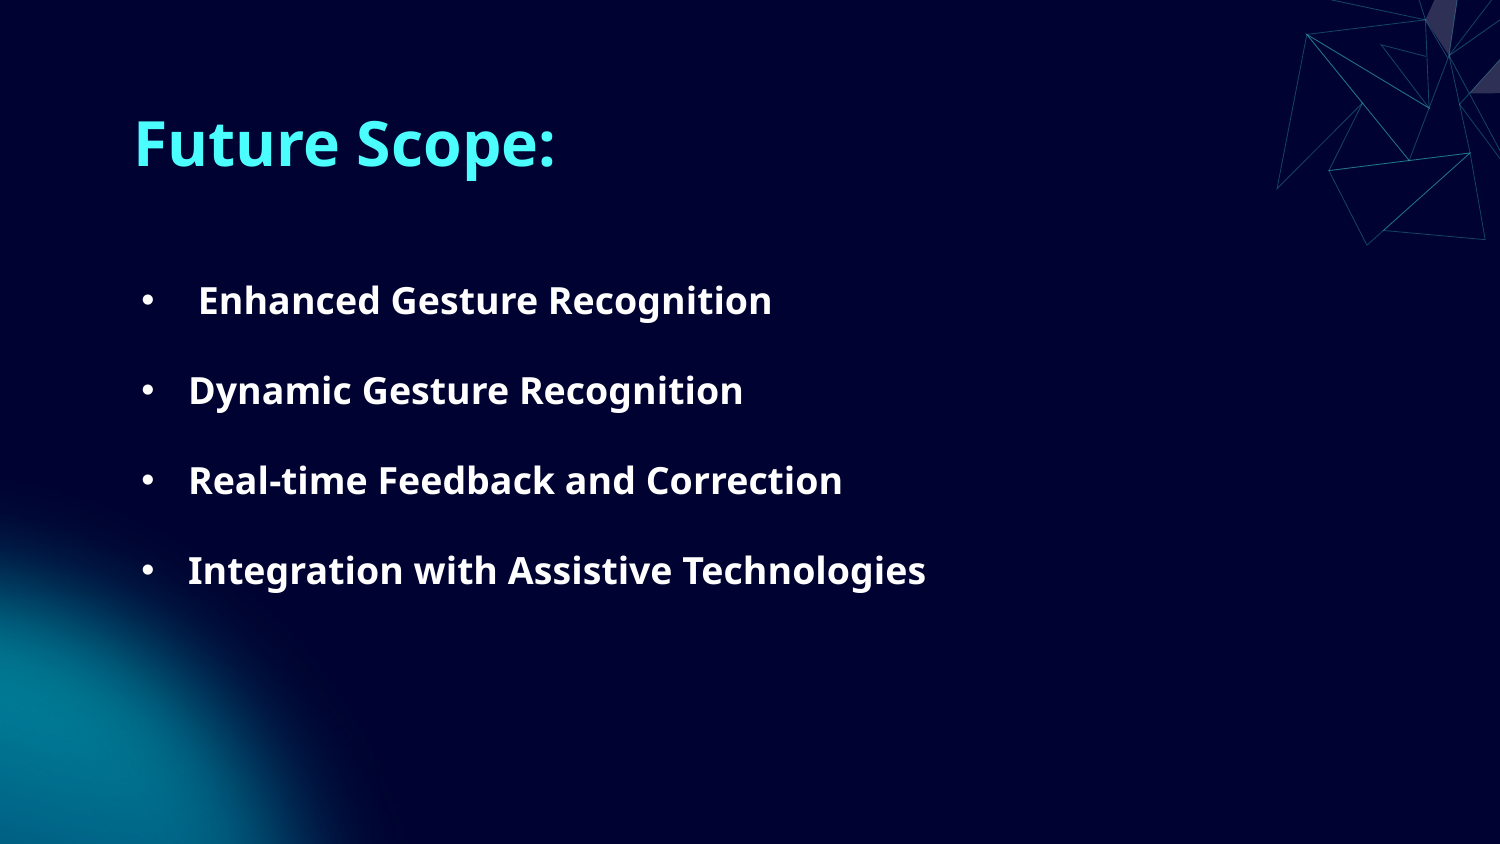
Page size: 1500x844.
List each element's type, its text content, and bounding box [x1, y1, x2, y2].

subtitle Enhanced Gesture Recognition Dynamic Gesture Recognition Real-time Feedback and Correction Integration with Assistive Technologies [126, 200, 1374, 624]
title Future Scope: [118, 88, 1382, 183]
